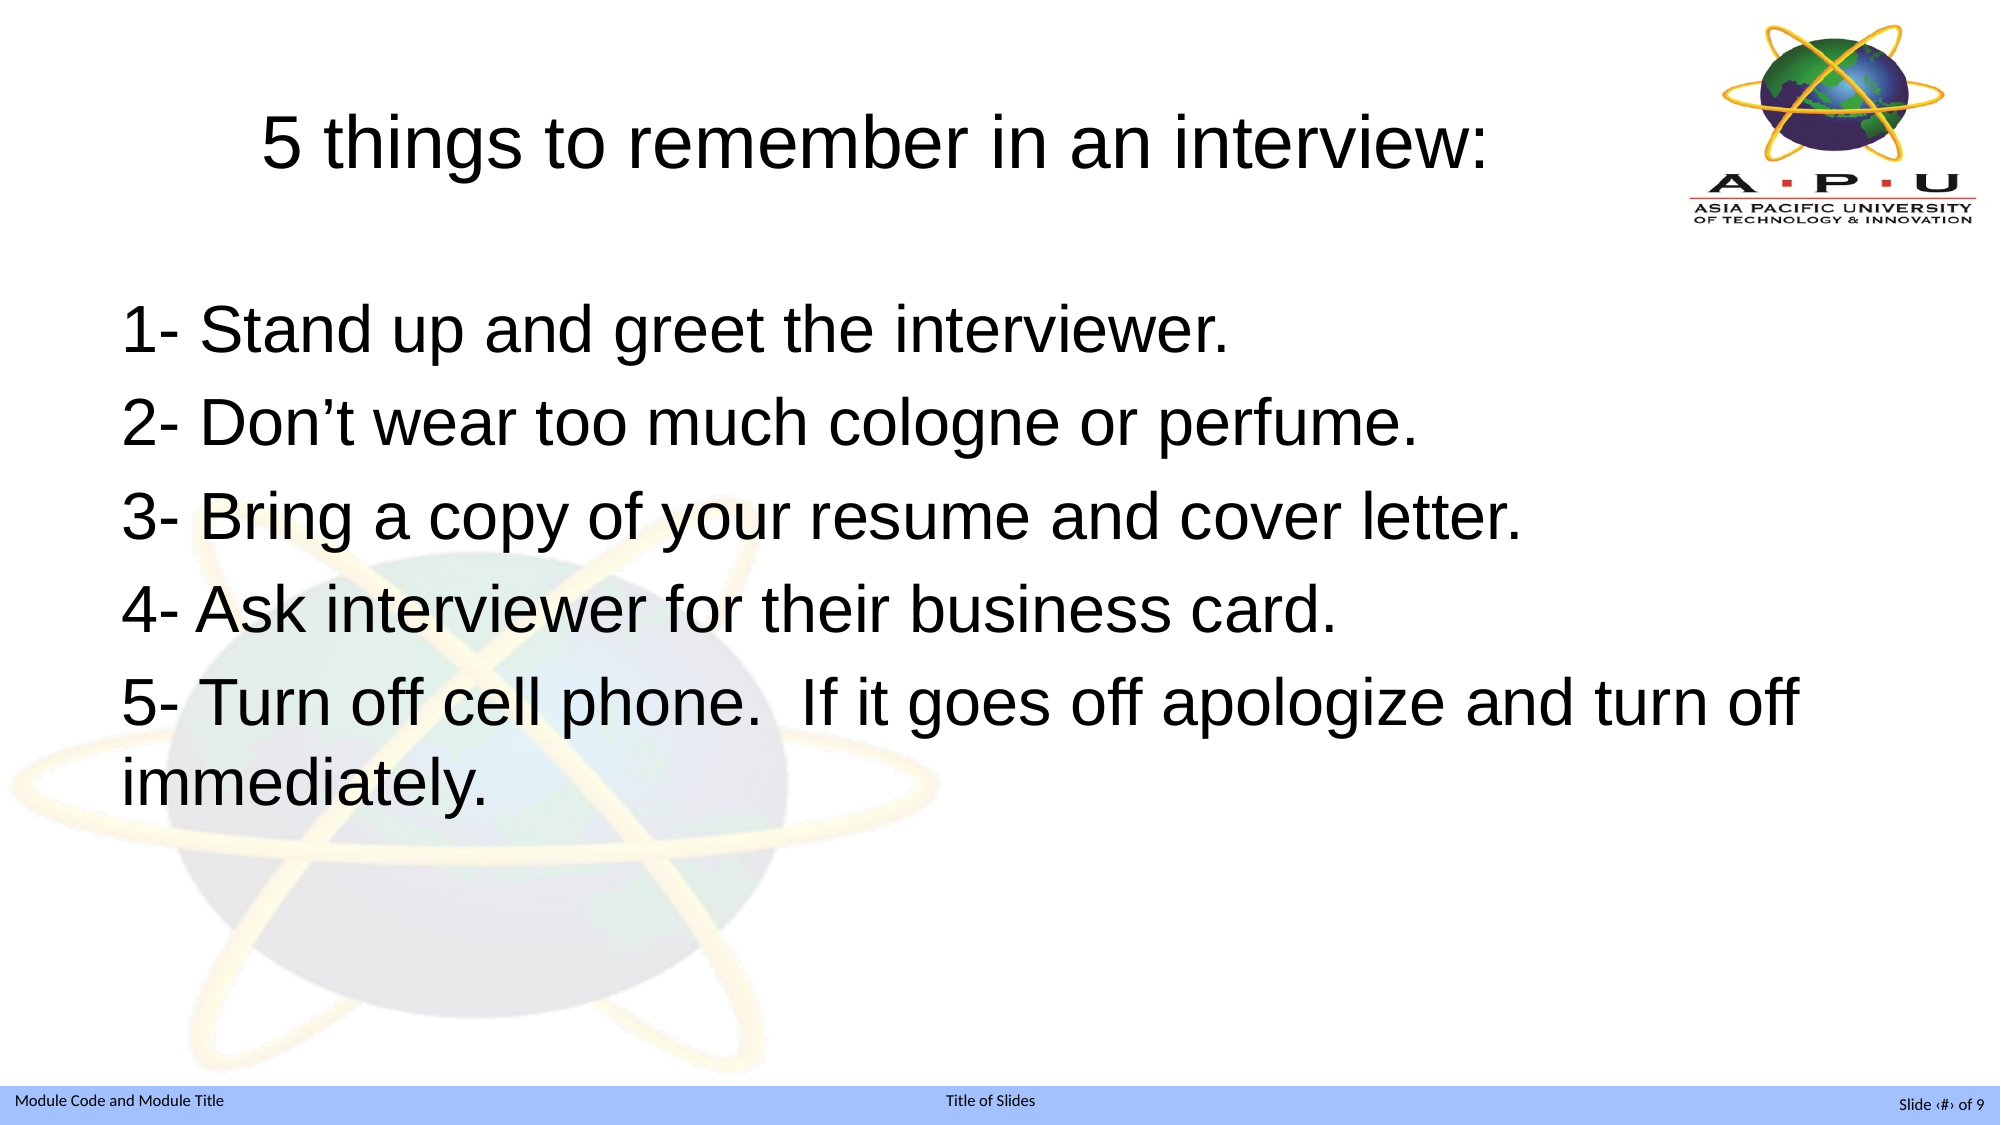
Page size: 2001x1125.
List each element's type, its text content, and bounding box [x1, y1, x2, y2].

title 5 things to remember in an interview: [106, 45, 1647, 233]
list 1- Stand up and greet the interviewer. 2- Don’t wear too much cologne or perfume. 3- Bring a copy of your resume and cover letter. 4- Ask interviewer for their business card. 5- Turn off cell phone. If it goes off apologize and turn off immediately. [106, 278, 1907, 1021]
footer Slide ‹#› of 9 [1366, 1086, 2000, 1125]
picture [1668, 0, 2000, 249]
